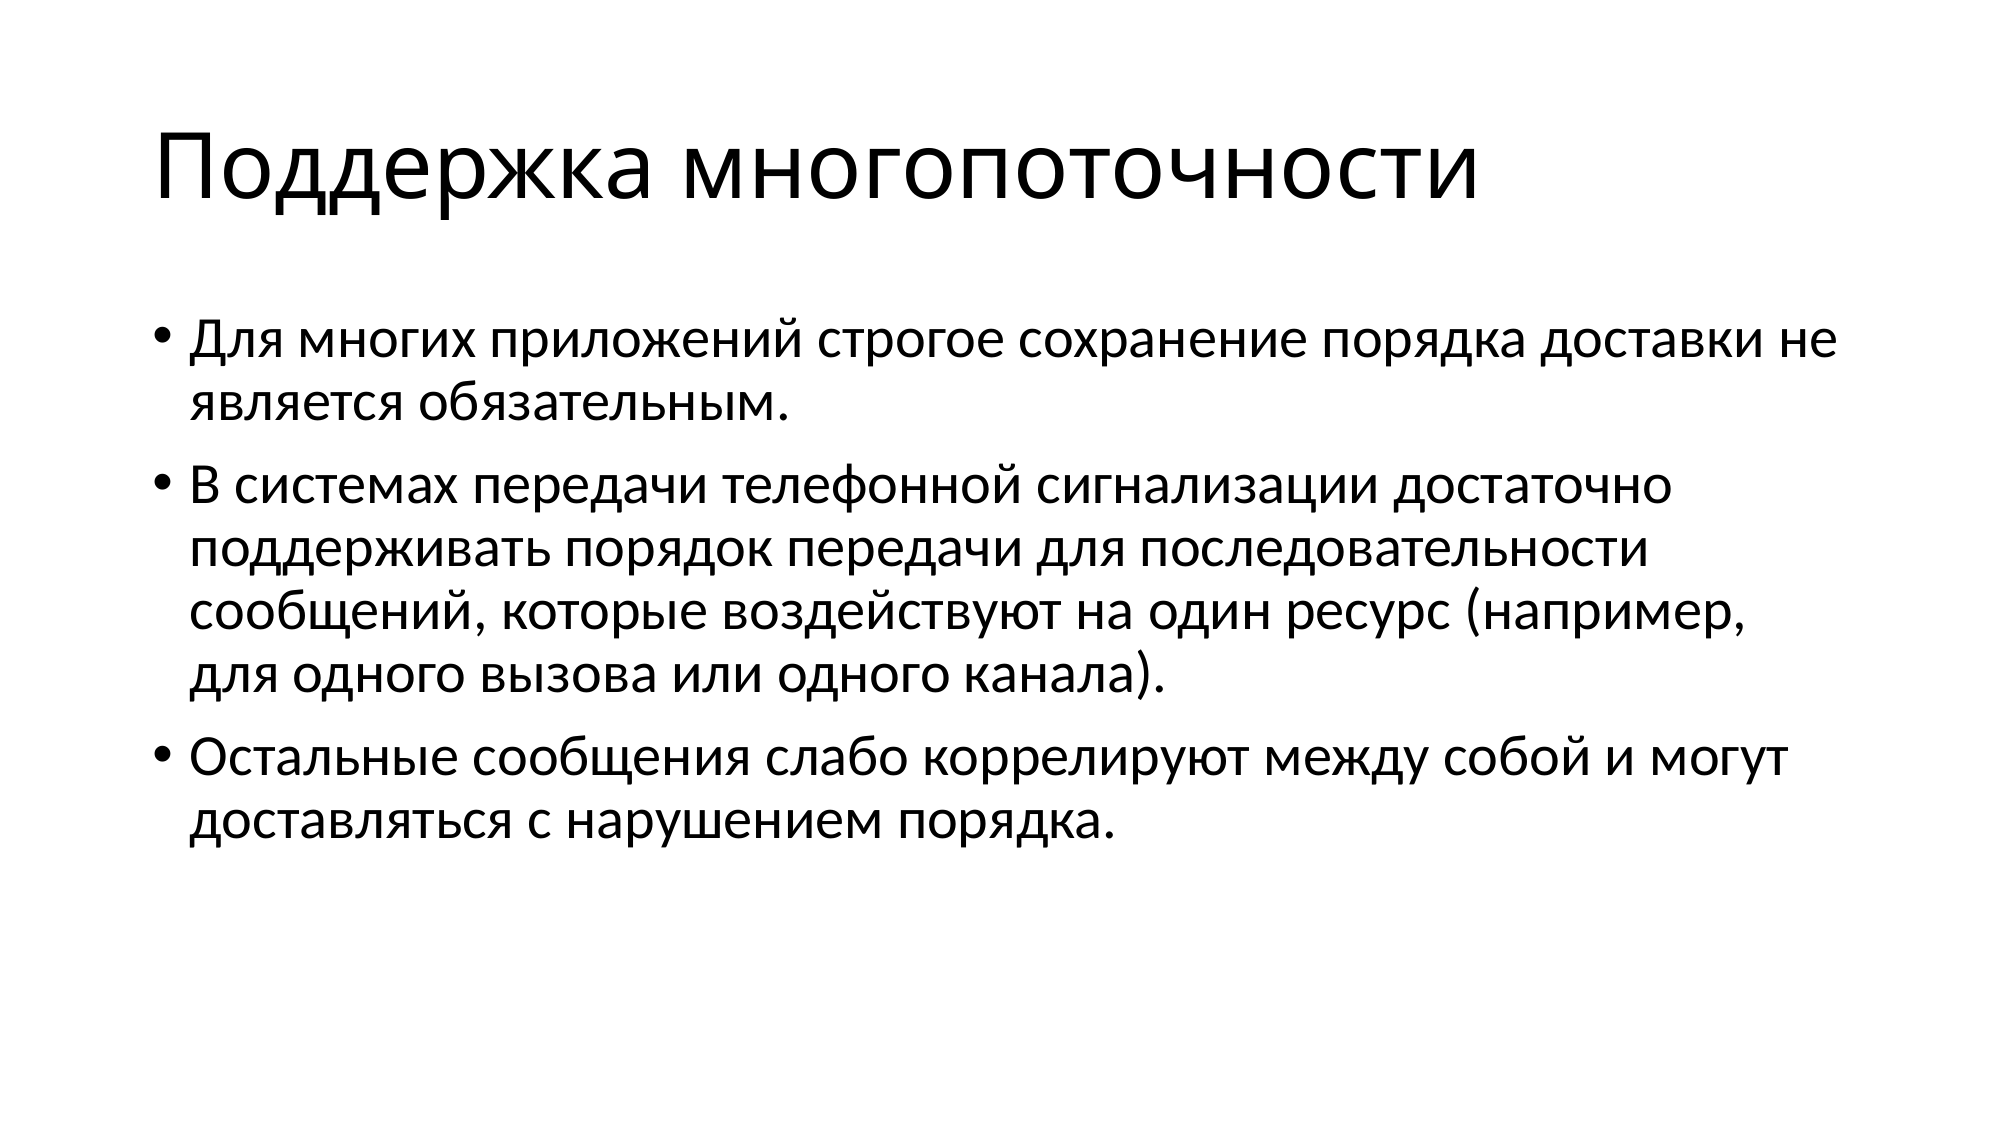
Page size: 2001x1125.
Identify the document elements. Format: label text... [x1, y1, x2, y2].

list Для многих приложений строгое сохранение порядка доставки не является обязательным. В системах передачи телефонной сигнализации достаточно поддерживать порядок передачи для последовательности сообщений, которые воздействуют на один ресурс (например, для одного вызова или одного канала). Остальные сообщения слабо коррелируют между собой и могут доставляться с нарушением порядка. [137, 299, 1863, 1014]
title Поддержка многопоточности [137, 59, 1863, 278]
